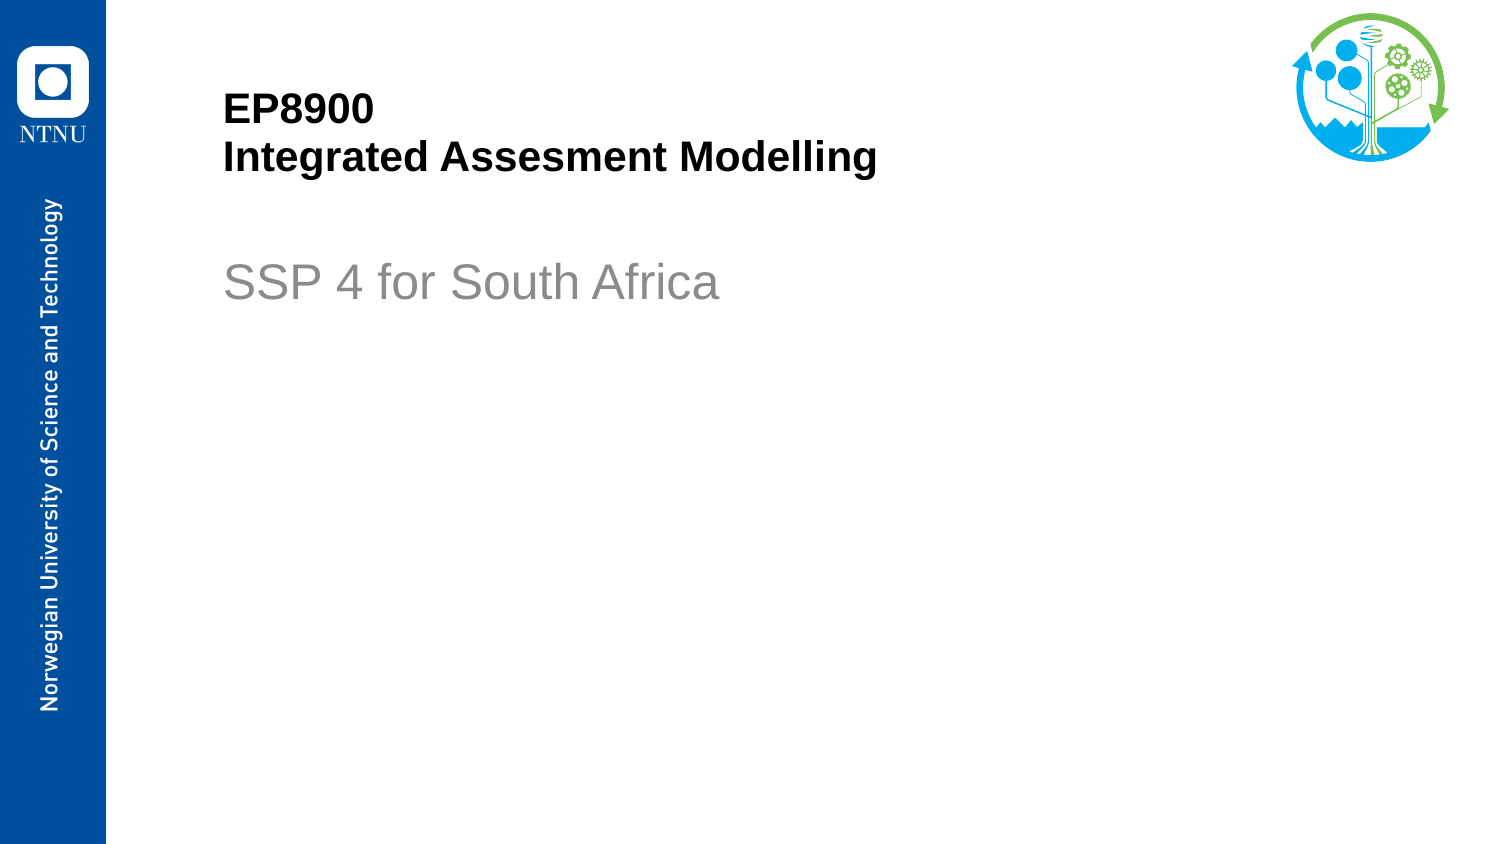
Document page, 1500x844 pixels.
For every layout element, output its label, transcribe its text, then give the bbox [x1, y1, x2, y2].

subtitle SSP 4 for South Africa [207, 246, 1483, 399]
title EP8900 Integrated Assesment Modelling [207, 77, 1293, 189]
picture [0, 0, 107, 844]
picture [1291, 12, 1449, 162]
